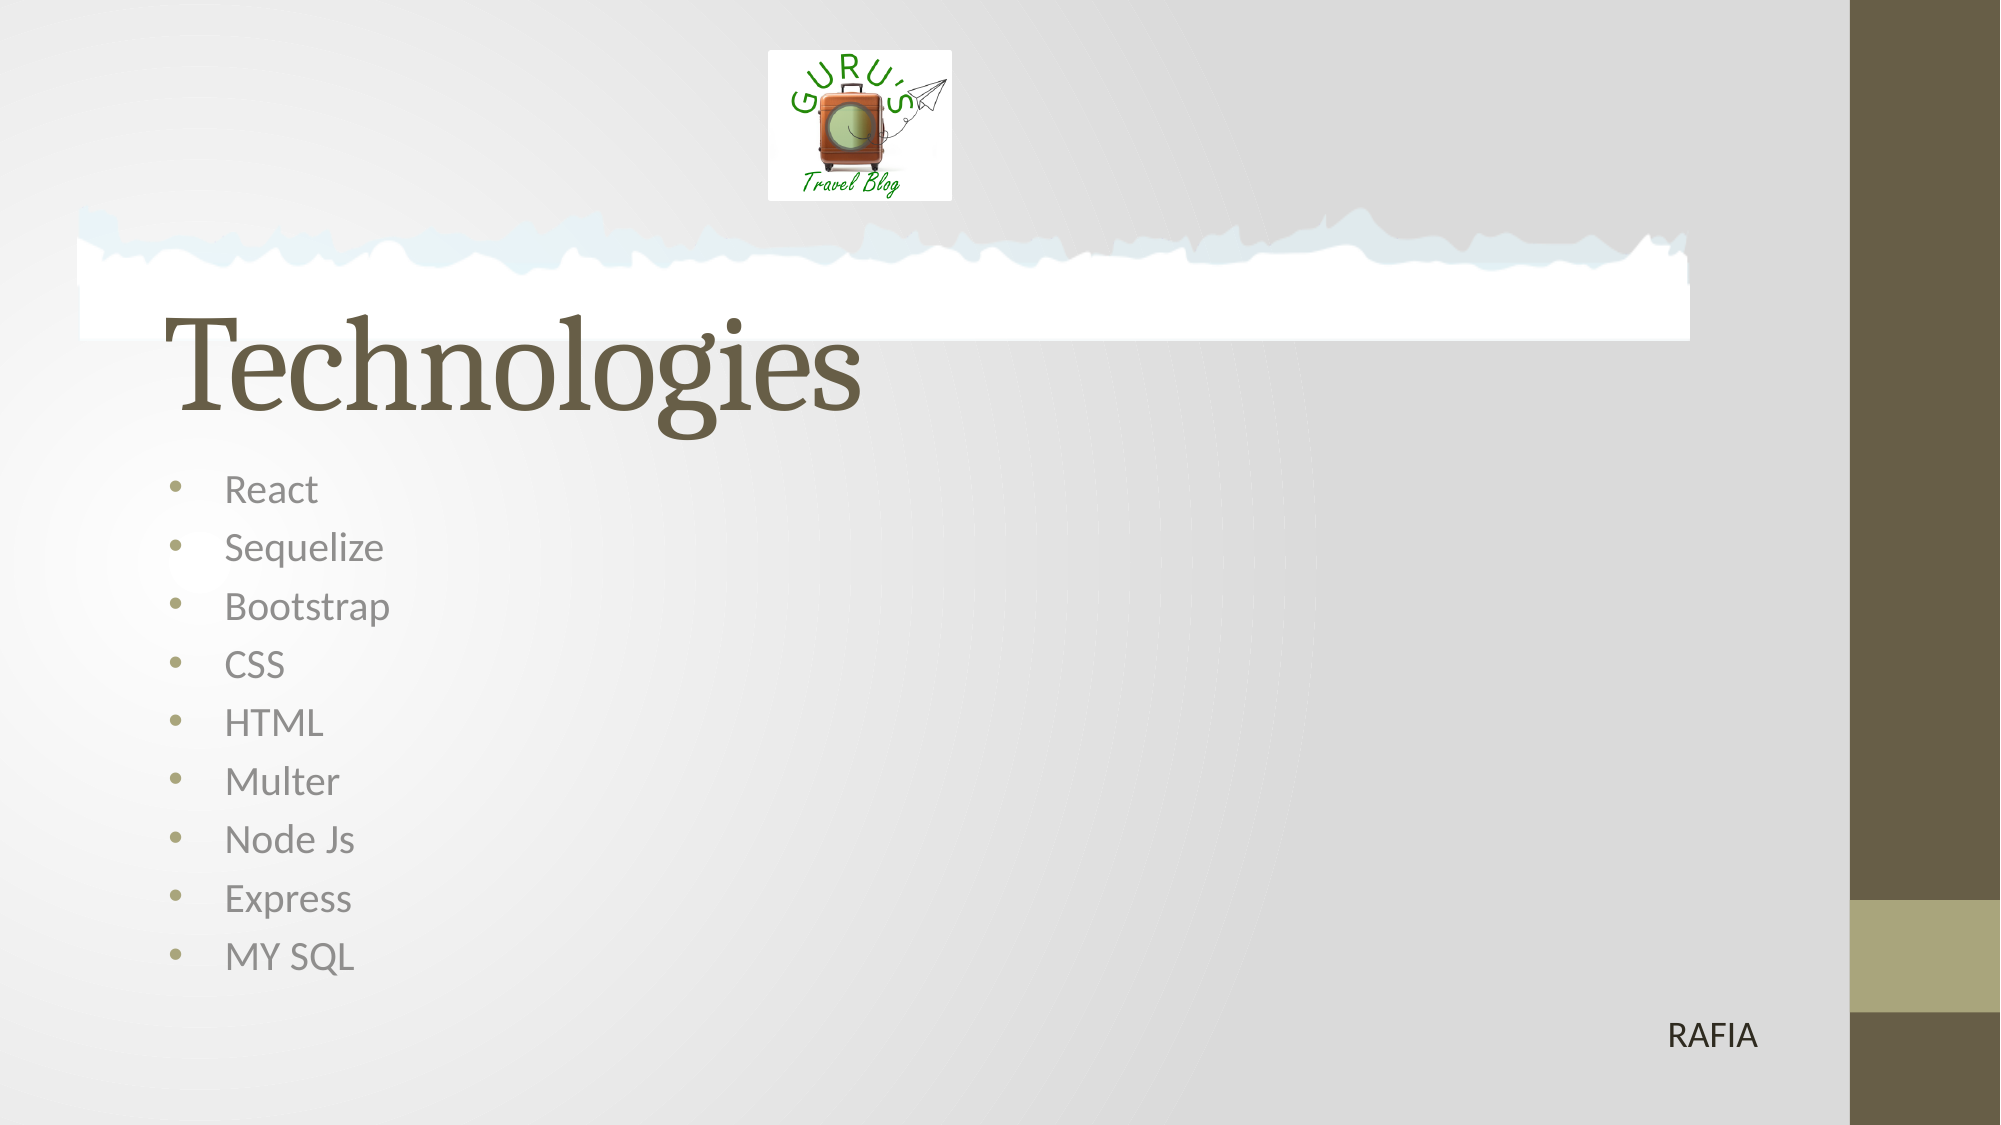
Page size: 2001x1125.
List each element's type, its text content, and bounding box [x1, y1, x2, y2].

text_box RAFIA [1652, 1002, 1774, 1062]
title Technologies [148, 285, 1799, 446]
picture [76, 49, 1691, 342]
subtitle React Sequelize Bootstrap CSS HTML Multer Node Js Express MY SQL [153, 453, 1567, 1005]
